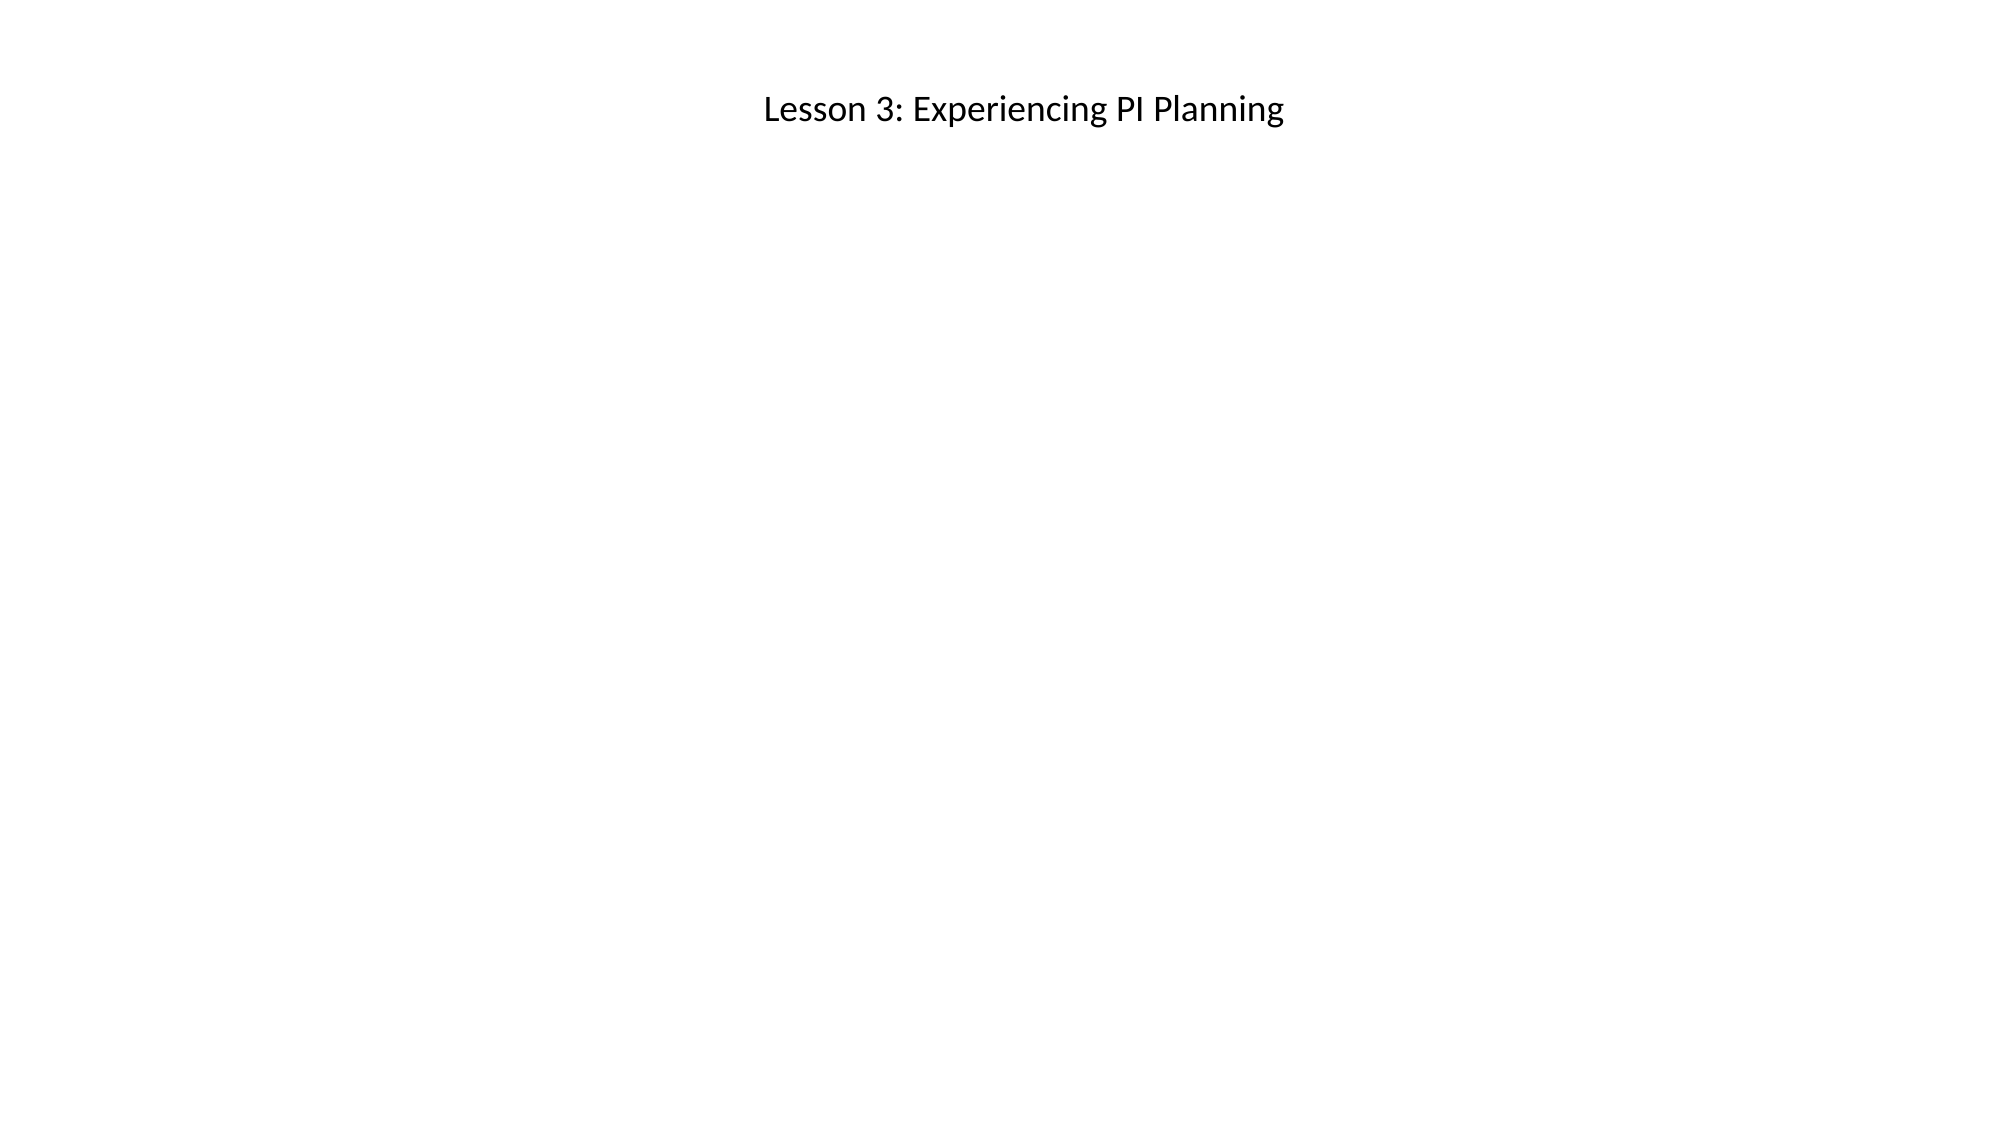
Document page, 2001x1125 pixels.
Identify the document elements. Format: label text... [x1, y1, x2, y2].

text_box Lesson 3: Experiencing PI Planning [581, 76, 1467, 137]
